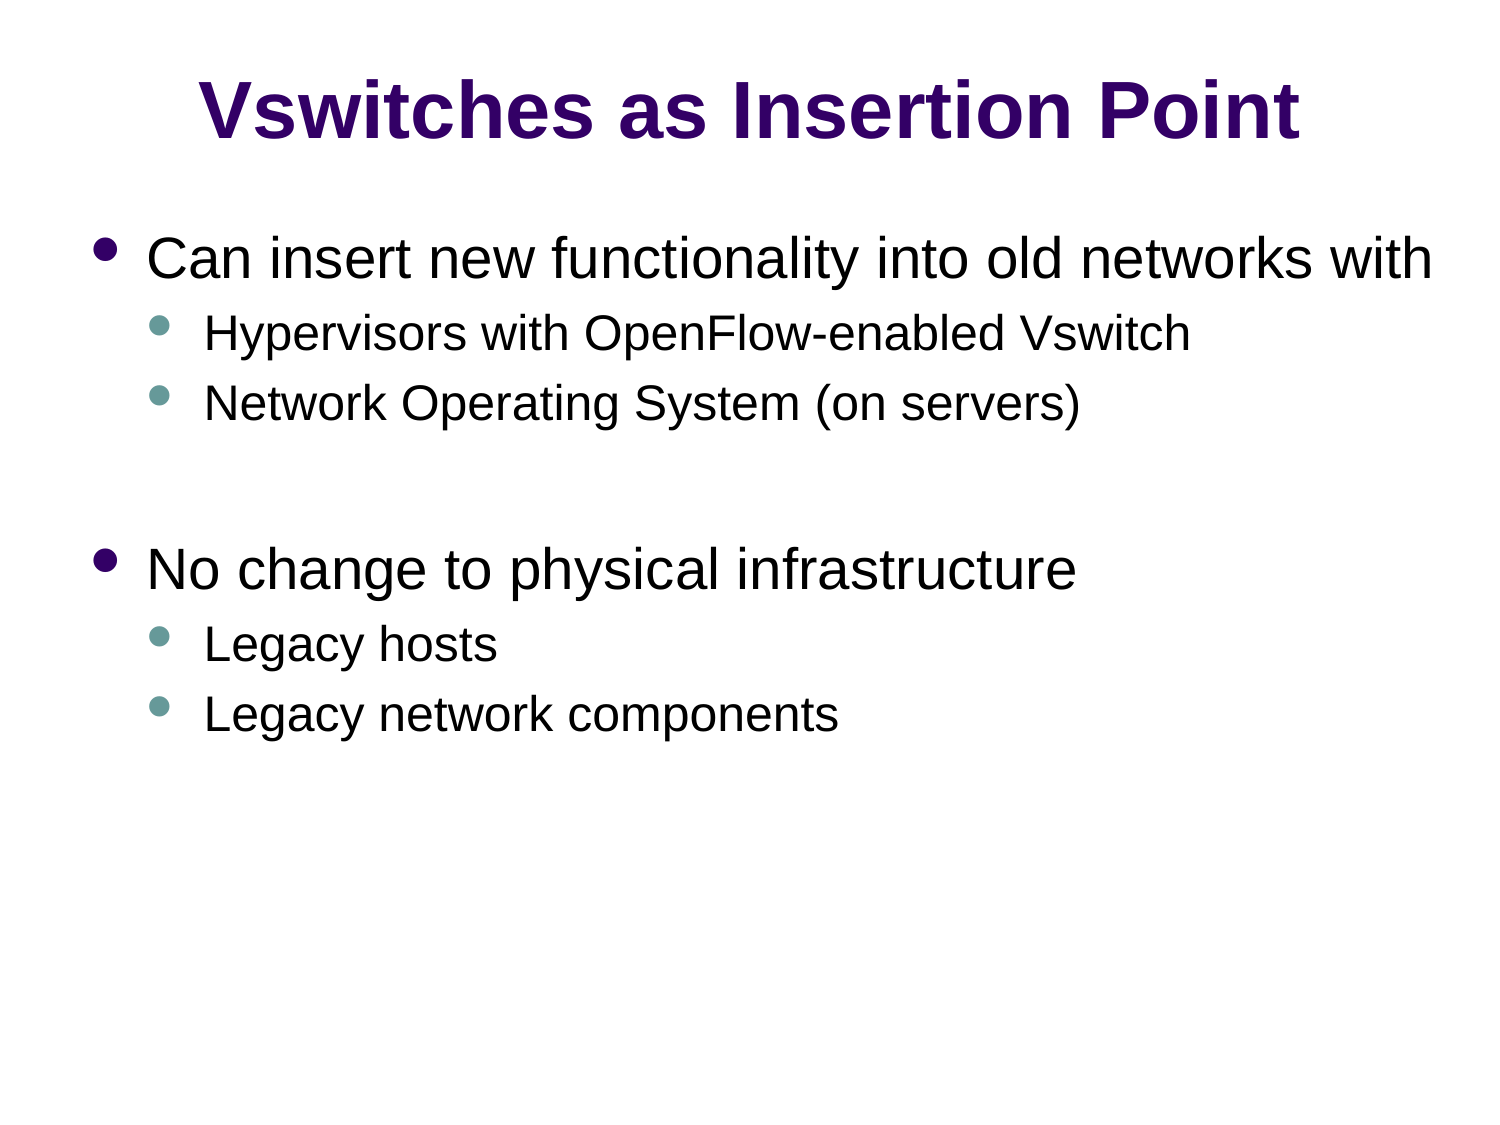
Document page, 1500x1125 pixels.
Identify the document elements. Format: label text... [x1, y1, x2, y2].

list Can insert new functionality into old networks with Hypervisors with OpenFlow-enabled Vswitch Network Operating System (on servers) No change to physical infrastructure Legacy hosts Legacy network components [75, 212, 1475, 1006]
title Vswitches as Insertion Point [0, 20, 1500, 163]
